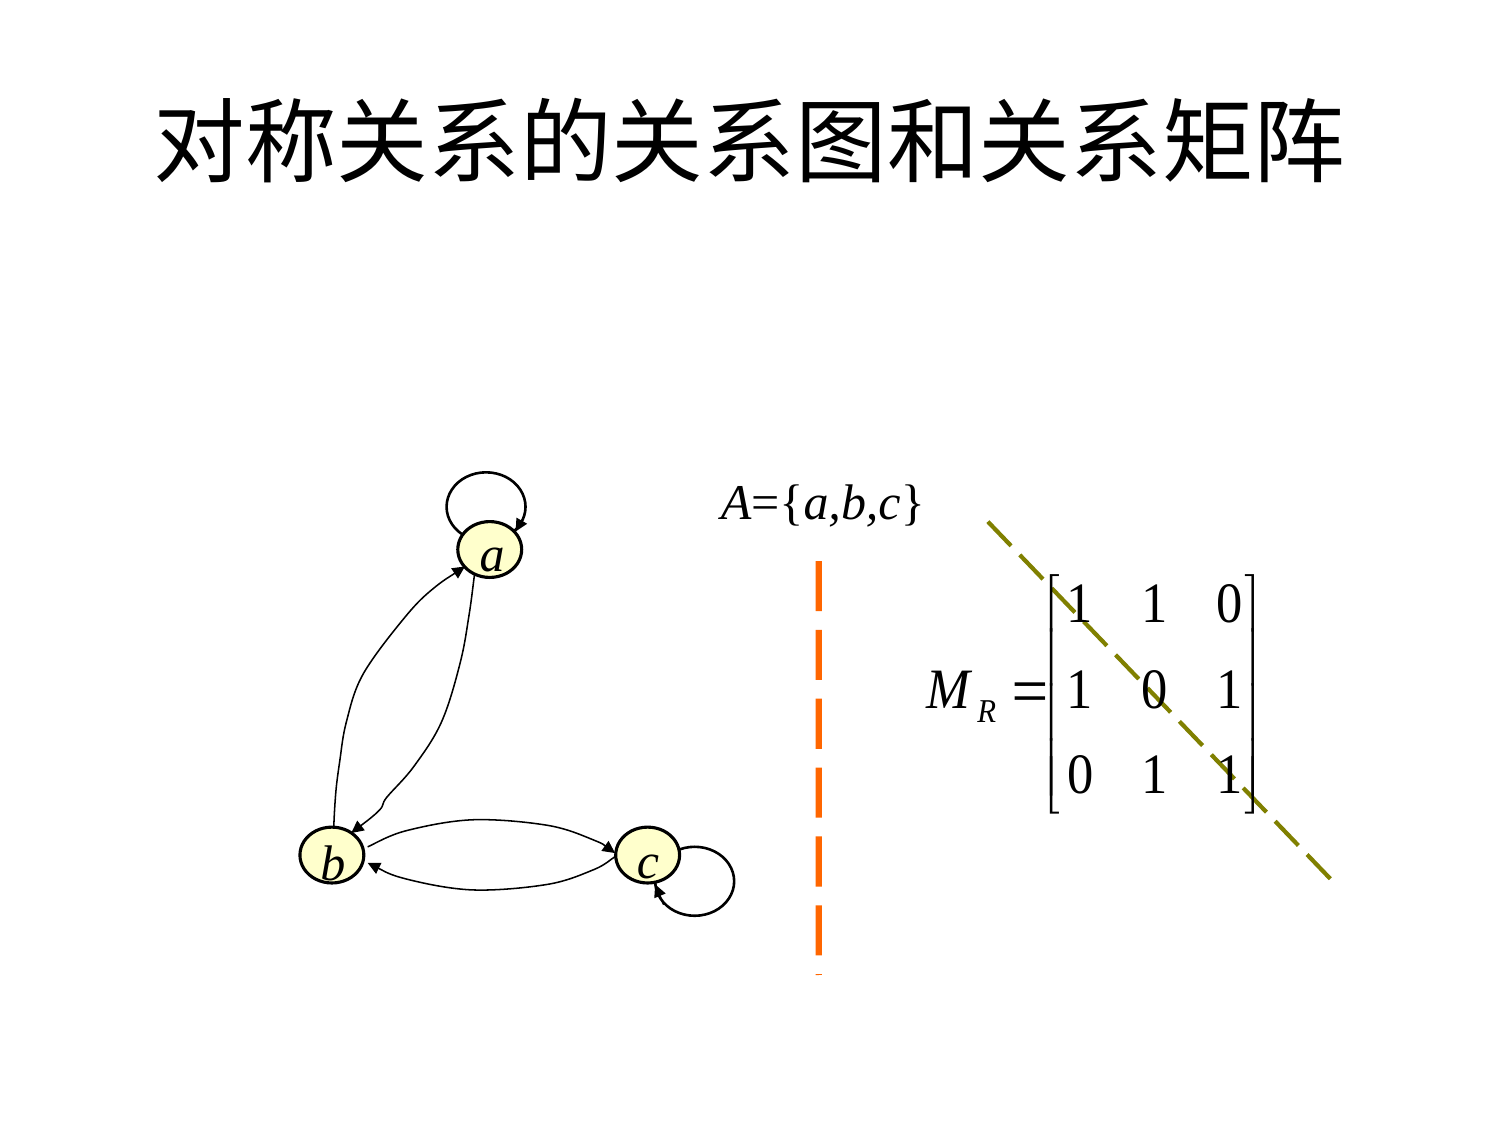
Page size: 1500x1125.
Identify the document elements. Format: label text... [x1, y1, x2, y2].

title 对称关系的关系图和关系矩阵 [75, 45, 1425, 233]
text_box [299, 462, 1338, 976]
